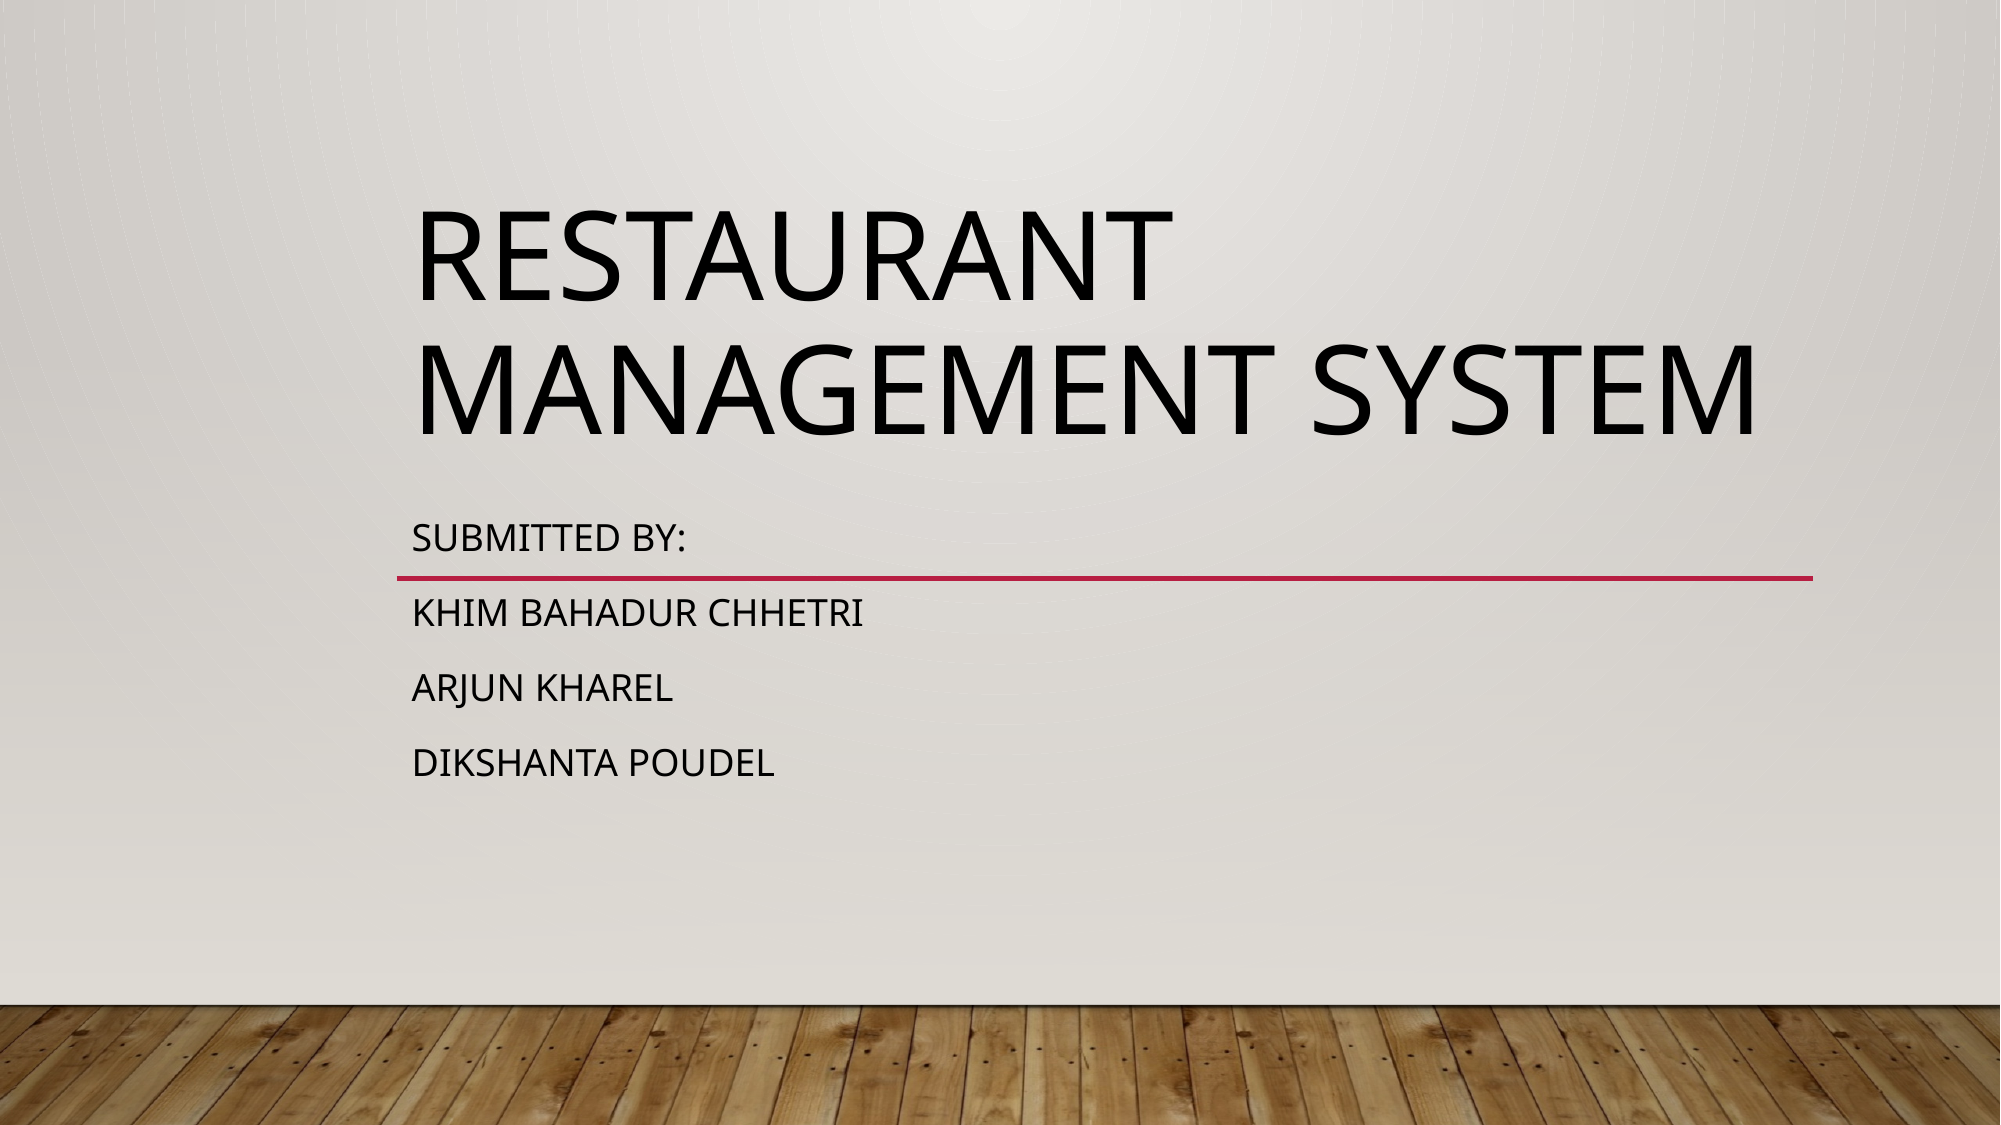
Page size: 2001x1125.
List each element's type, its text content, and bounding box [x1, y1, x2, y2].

title Restaurant Management System [396, 91, 1814, 462]
subtitle Submitted by: Khim bahadur chhetri Arjun kharel Dikshanta poudel [396, 490, 1814, 860]
picture [0, 1005, 2000, 1125]
